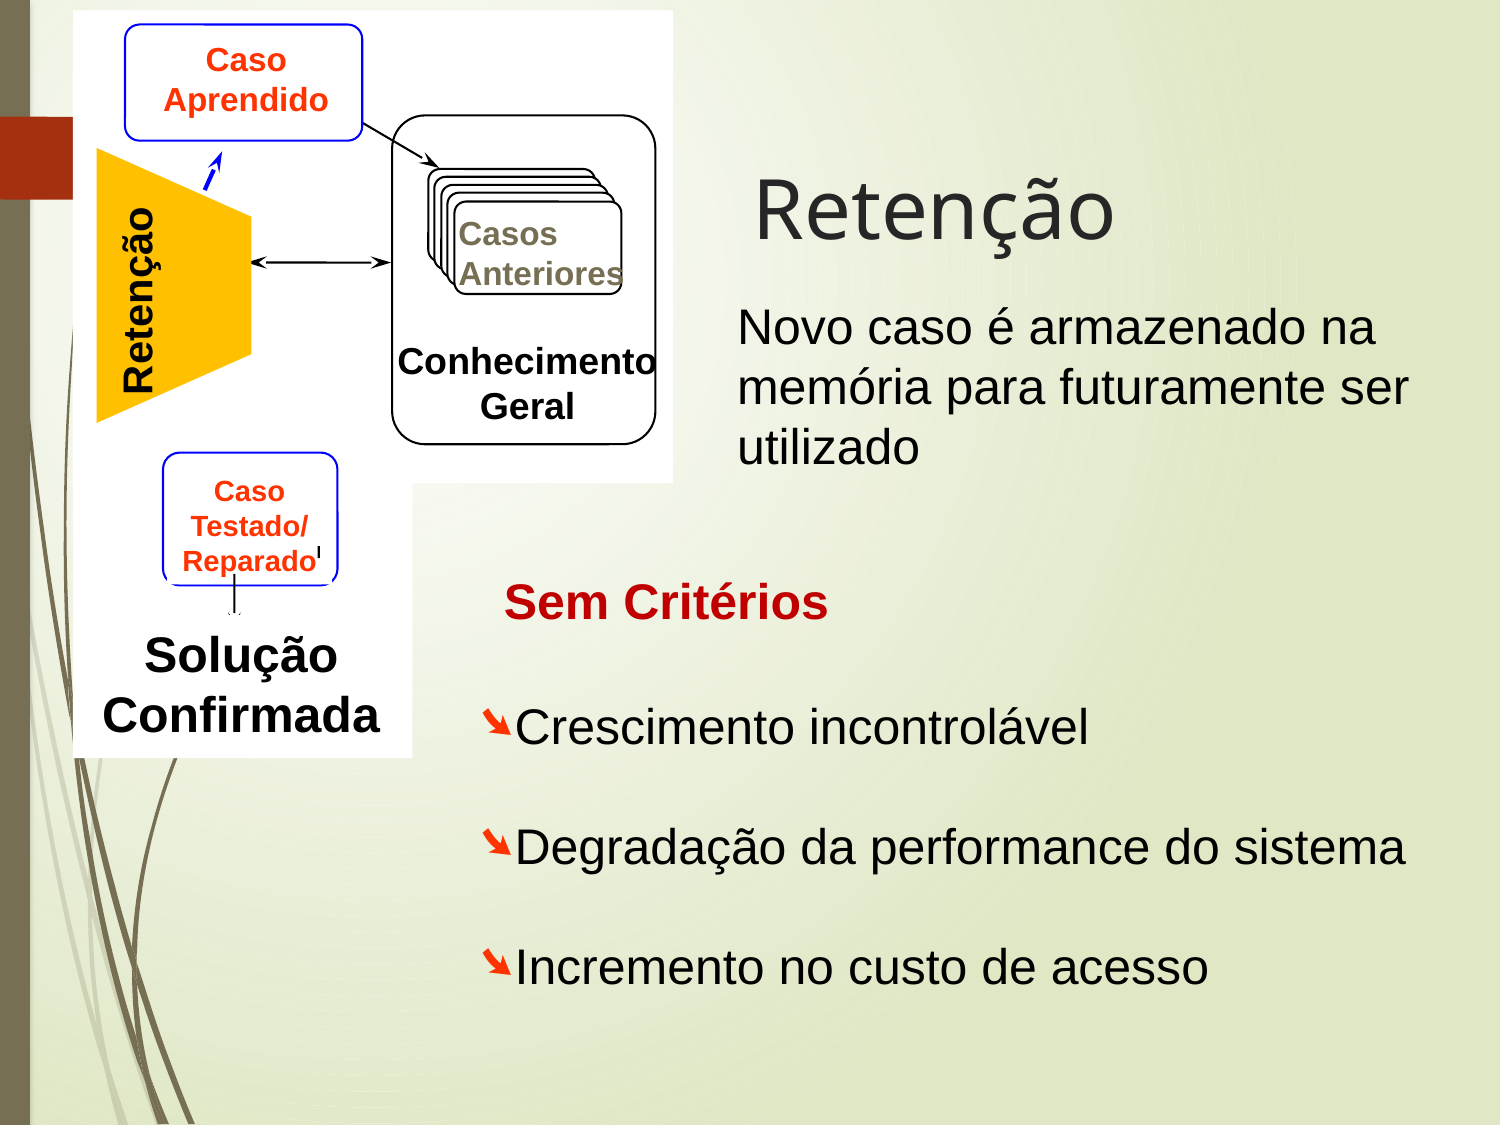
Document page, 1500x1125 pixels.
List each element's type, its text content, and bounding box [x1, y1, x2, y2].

text_box Crescimento incontrolável Degradação da performance do sistema Incremento no custo de acesso [462, 687, 1425, 1063]
title Retenção [737, 112, 1339, 287]
text_box Novo caso é armazenado na memória para futuramente ser utilizado [722, 287, 1500, 483]
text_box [72, 10, 674, 759]
text_box Sem Critérios [677, 562, 845, 638]
